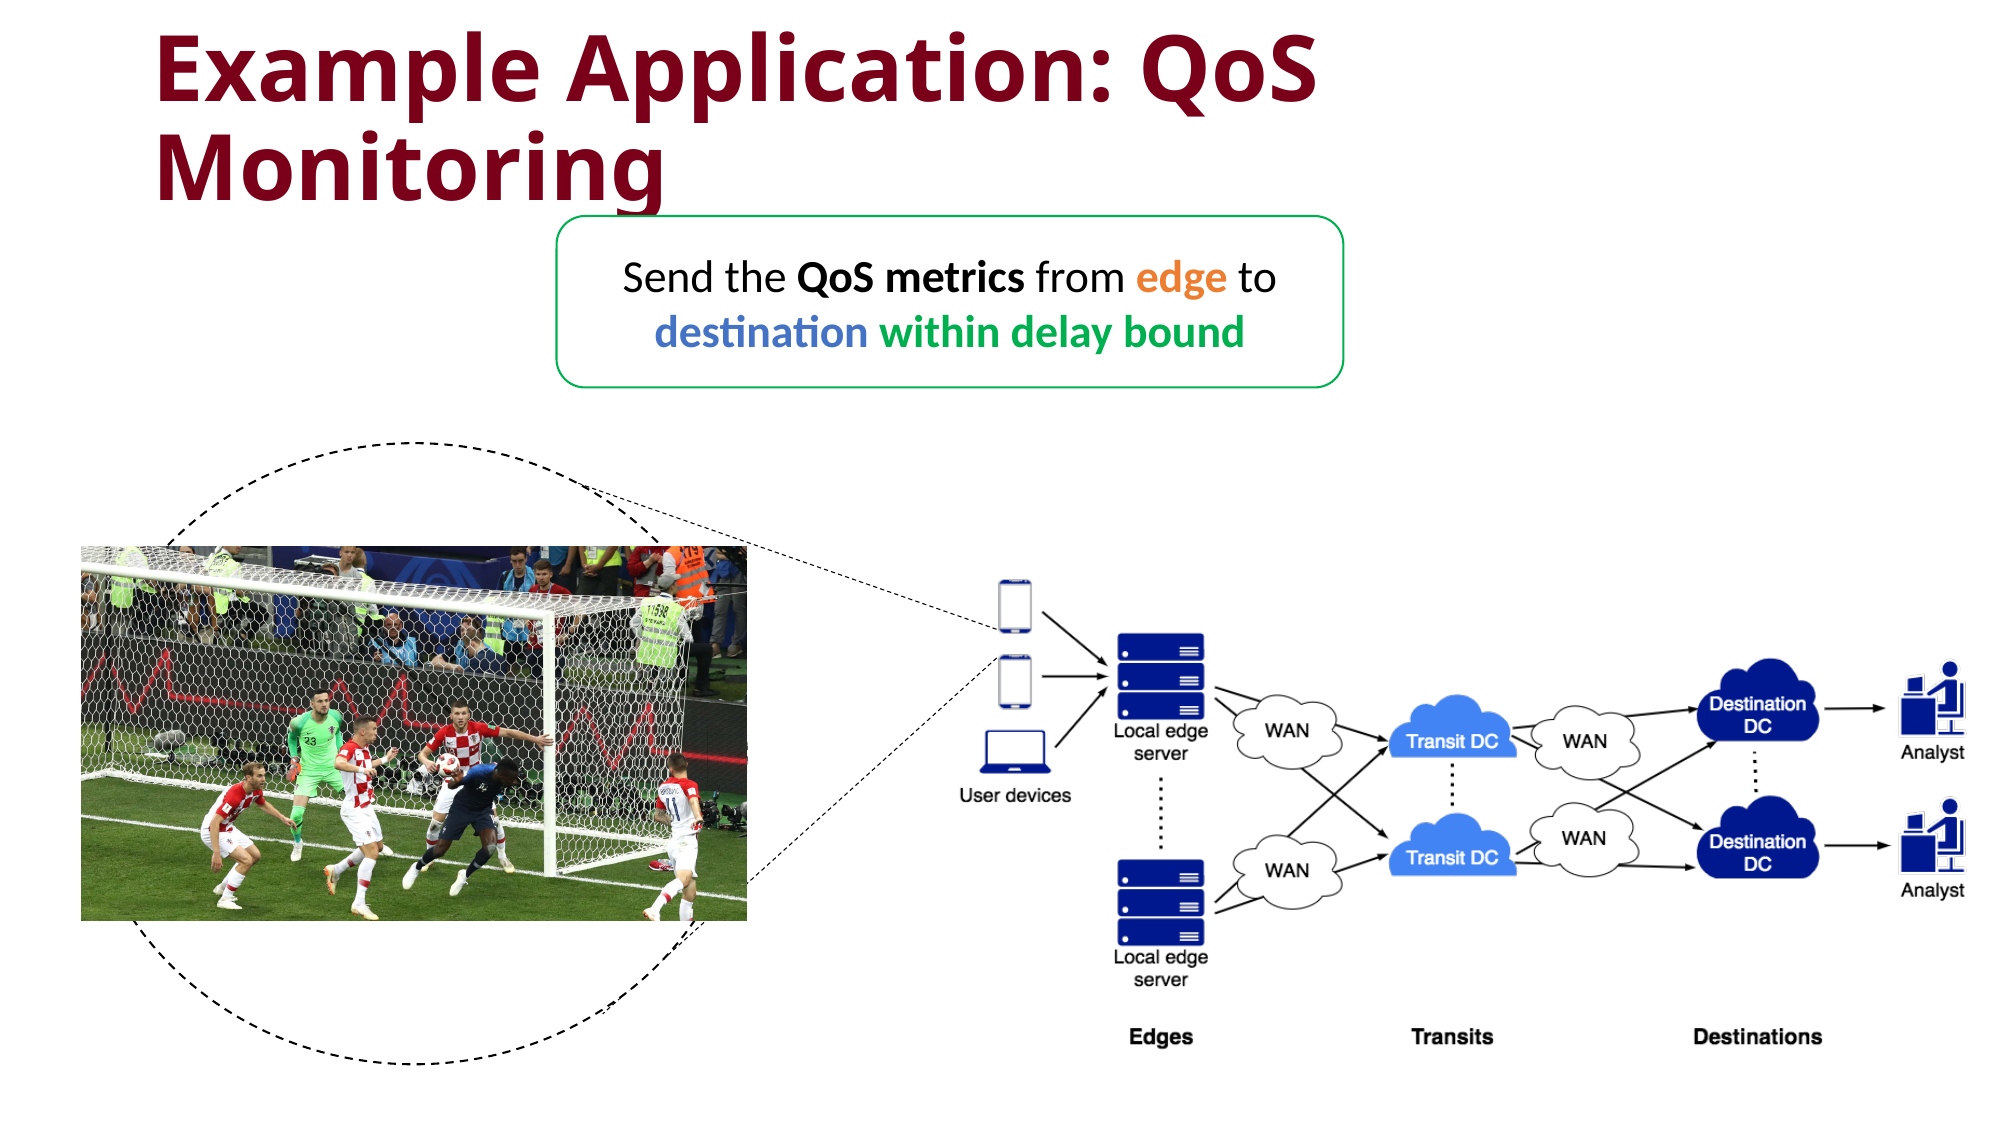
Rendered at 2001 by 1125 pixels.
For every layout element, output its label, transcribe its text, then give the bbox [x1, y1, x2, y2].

text_box [167, 442, 494, 546]
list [949, 579, 1971, 1054]
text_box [486, 451, 997, 630]
title Example Application: QoS Monitoring [137, 12, 1863, 230]
text_box [132, 921, 602, 1066]
picture [81, 546, 747, 921]
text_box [602, 658, 949, 1014]
text_box Send the QoS metrics from edge to destination within delay bound [555, 214, 1345, 389]
